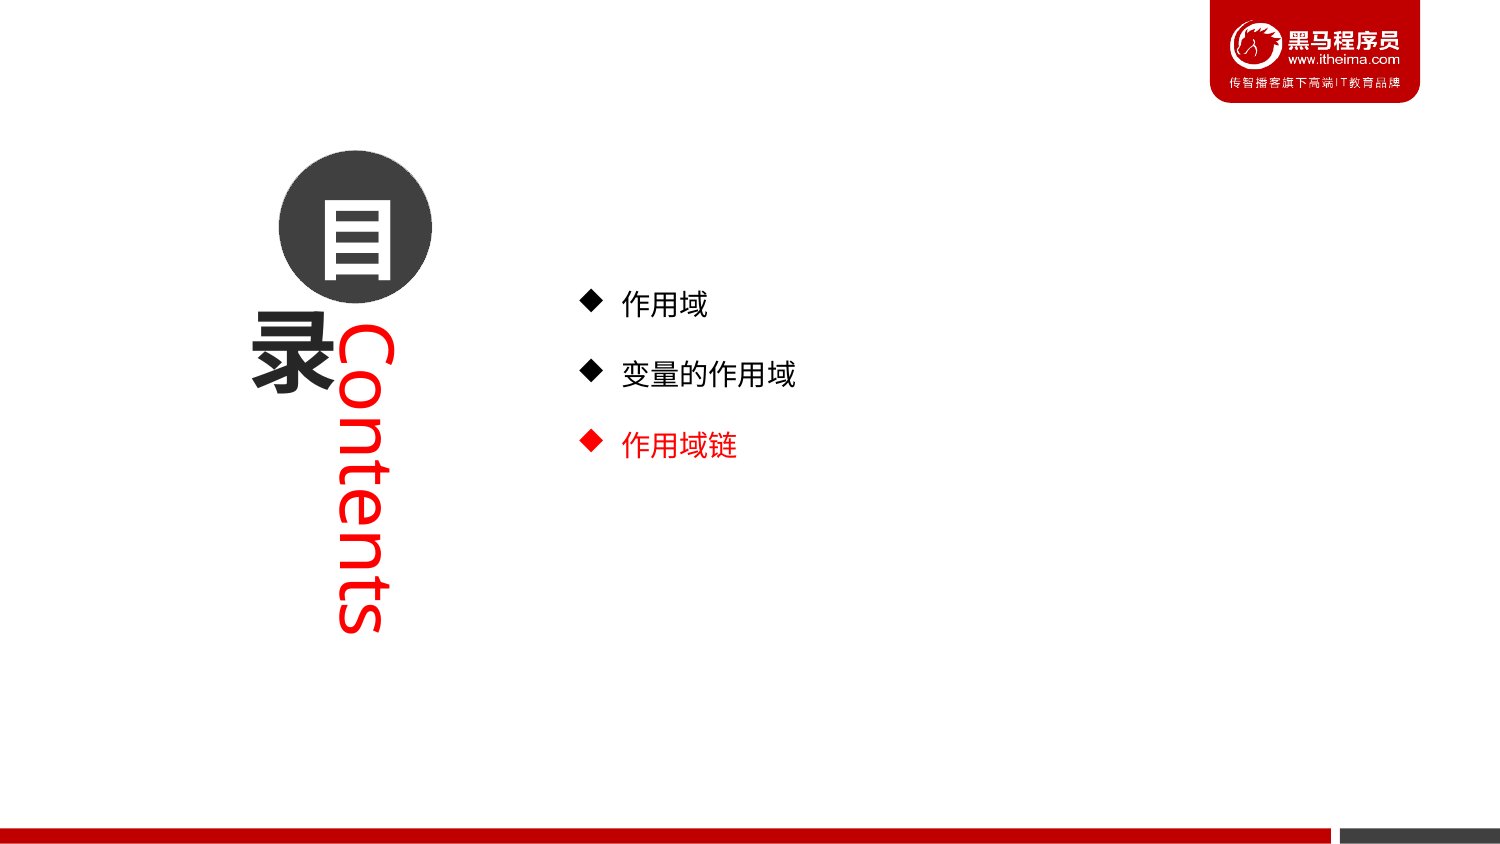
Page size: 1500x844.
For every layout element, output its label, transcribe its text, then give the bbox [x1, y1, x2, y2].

picture [1211, 11, 1419, 97]
list 作用域 变量的作用域 作用域链 [562, 244, 1381, 534]
